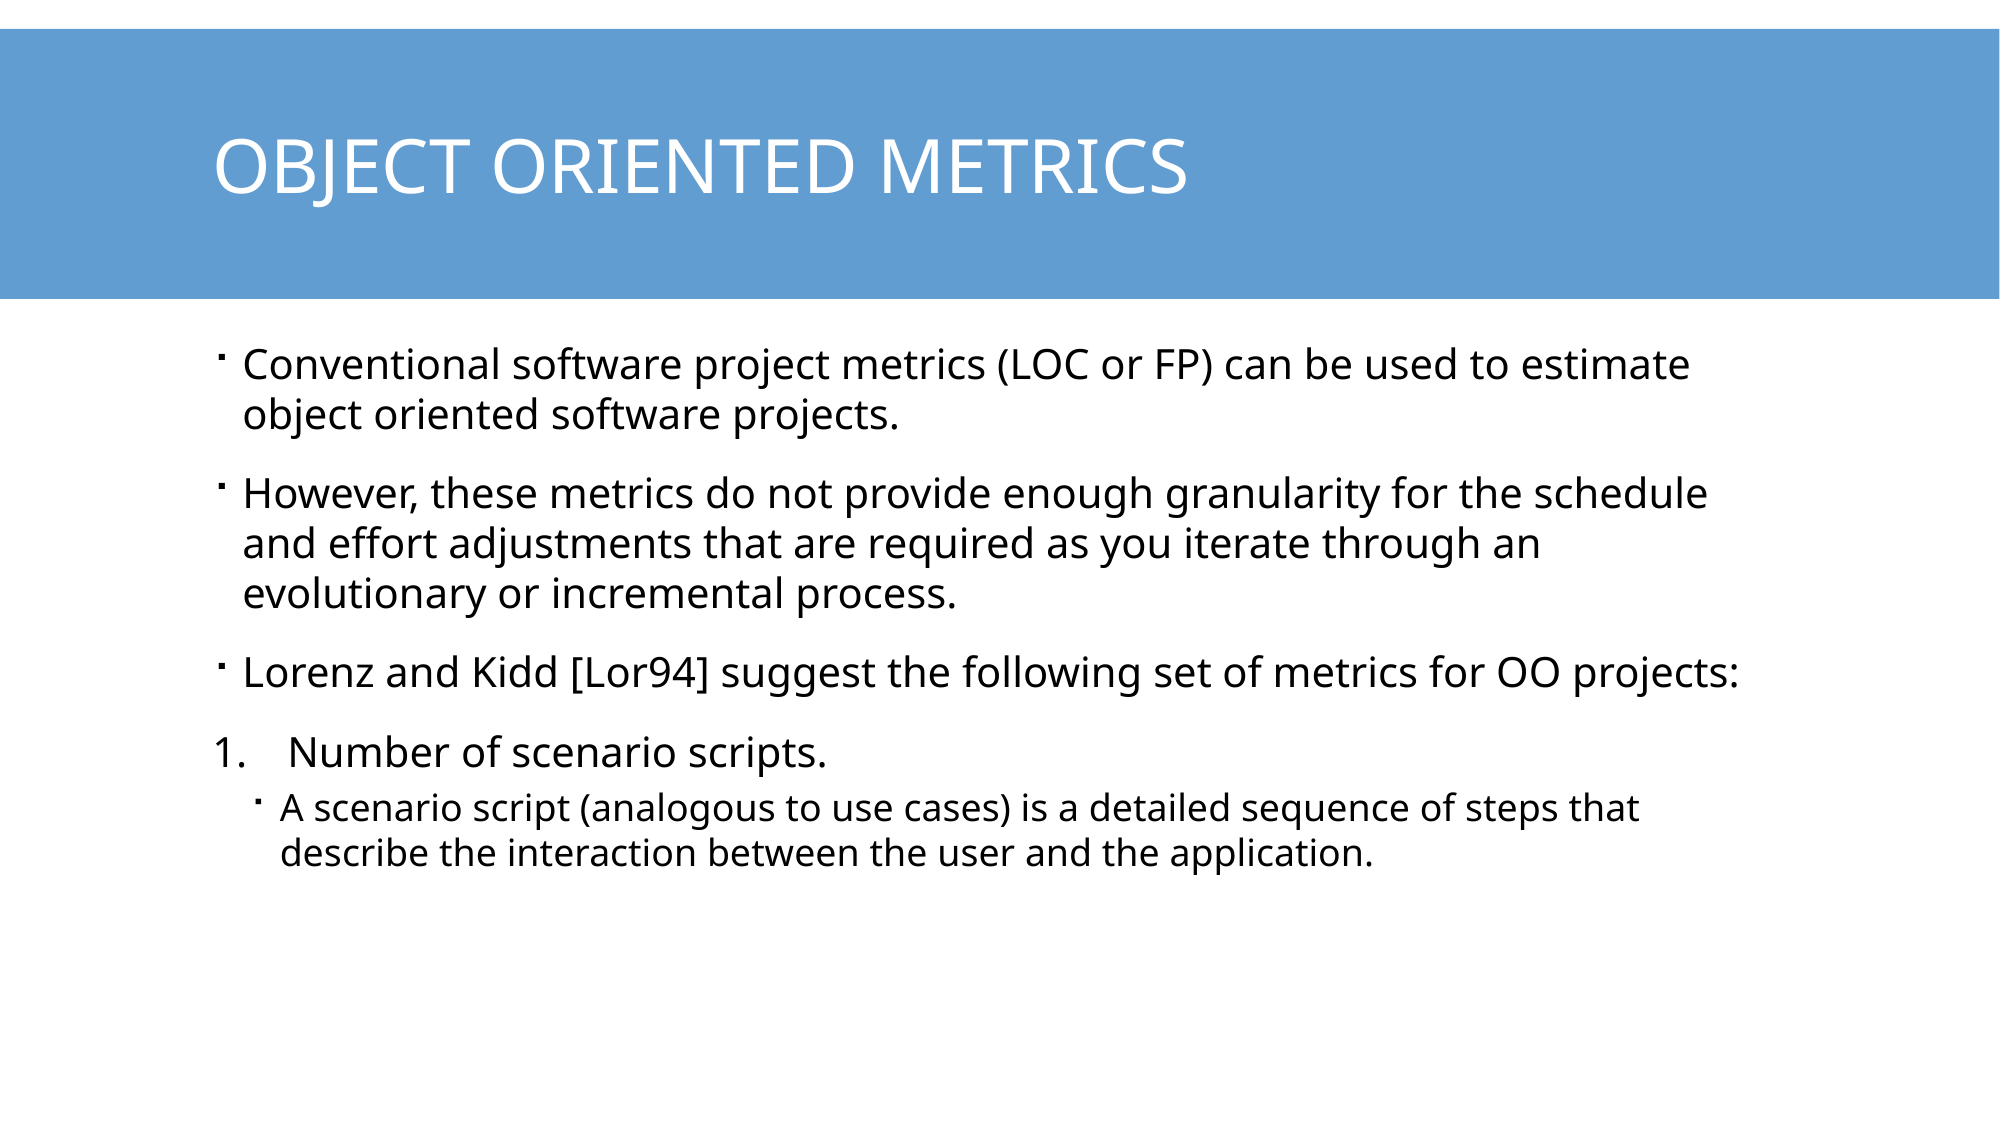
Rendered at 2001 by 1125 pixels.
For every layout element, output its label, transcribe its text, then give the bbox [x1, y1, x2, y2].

title Object oriented metrics [197, 46, 1803, 295]
list Conventional software project metrics (LOC or FP) can be used to estimate object oriented software projects. However, these metrics do not provide enough granularity for the schedule and effort adjustments that are required as you iterate through an evolutionary or incremental process. Lorenz and Kidd [Lor94] suggest the following set of metrics for OO projects: Number of scenario scripts. A scenario script (analogous to use cases) is a detailed sequence of steps that describe the interaction between the user and the application. [197, 329, 1803, 1125]
